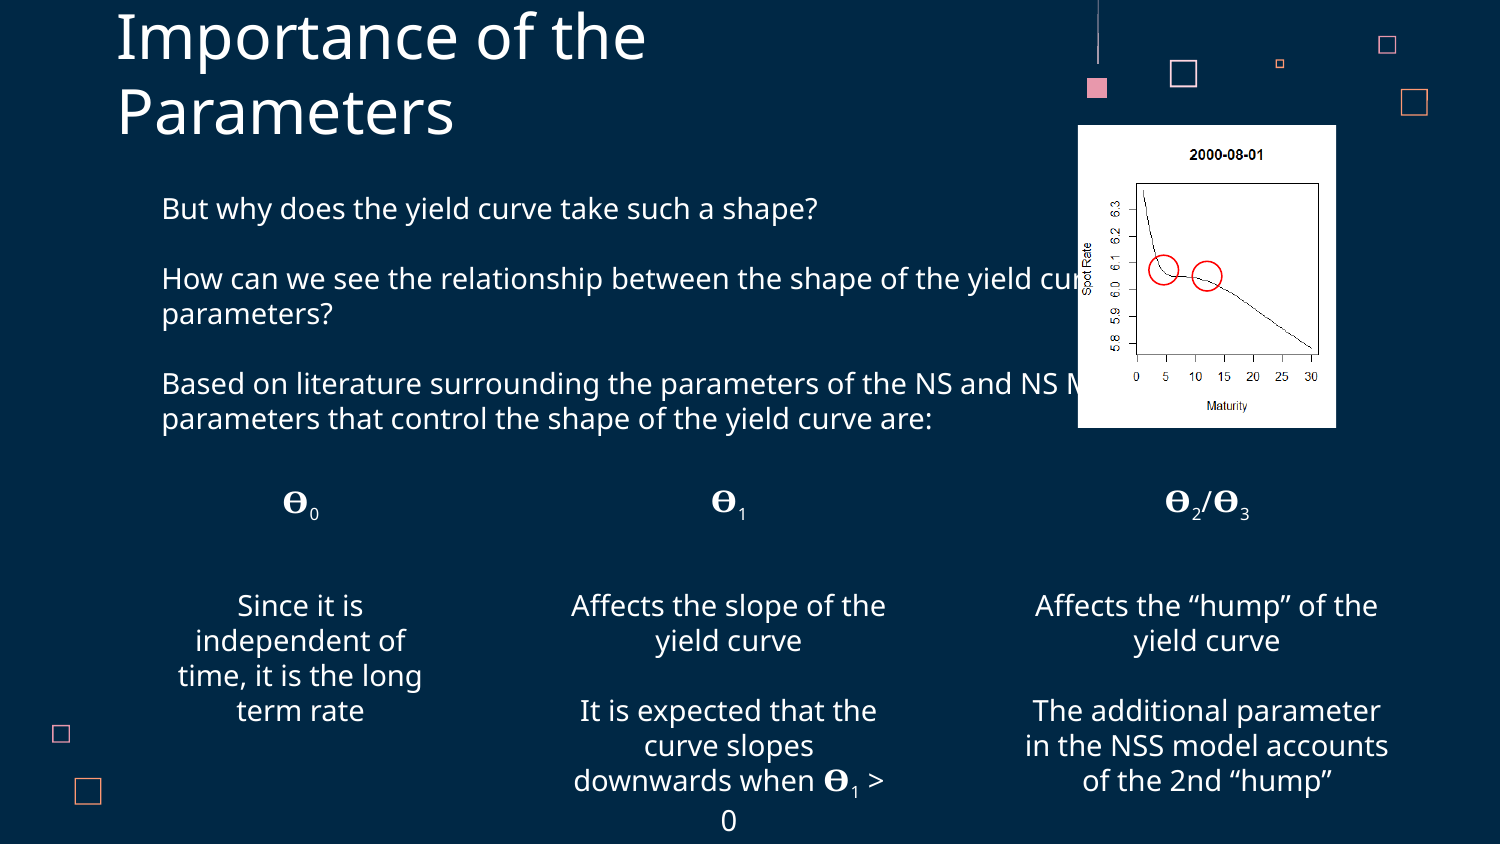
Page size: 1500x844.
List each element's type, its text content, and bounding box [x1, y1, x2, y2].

title 𝚹1 [546, 461, 912, 539]
subtitle Affects the slope of the yield curve It is expected that the curve slopes downwards when 𝚹1 > 0 [546, 572, 912, 756]
subtitle Since it is independent of time, it is the long term rate [146, 572, 455, 756]
subtitle Affects the “hump” of the yield curve The additional parameter in the NSS model accounts of the 2nd “hump” [1004, 572, 1410, 756]
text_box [1077, 124, 1337, 428]
text_box But why does the yield curve take such a shape? How can we see the relationship between the shape of the yield curve and the parameters? Based on literature surrounding the parameters of the NS and NS Models, the 3 parameters that control the shape of the yield curve are: [146, 175, 1314, 449]
title 𝚹0 [146, 461, 455, 539]
title 𝚹2/𝚹3 [1004, 461, 1410, 539]
title Importance of the Parameters [101, 67, 878, 163]
